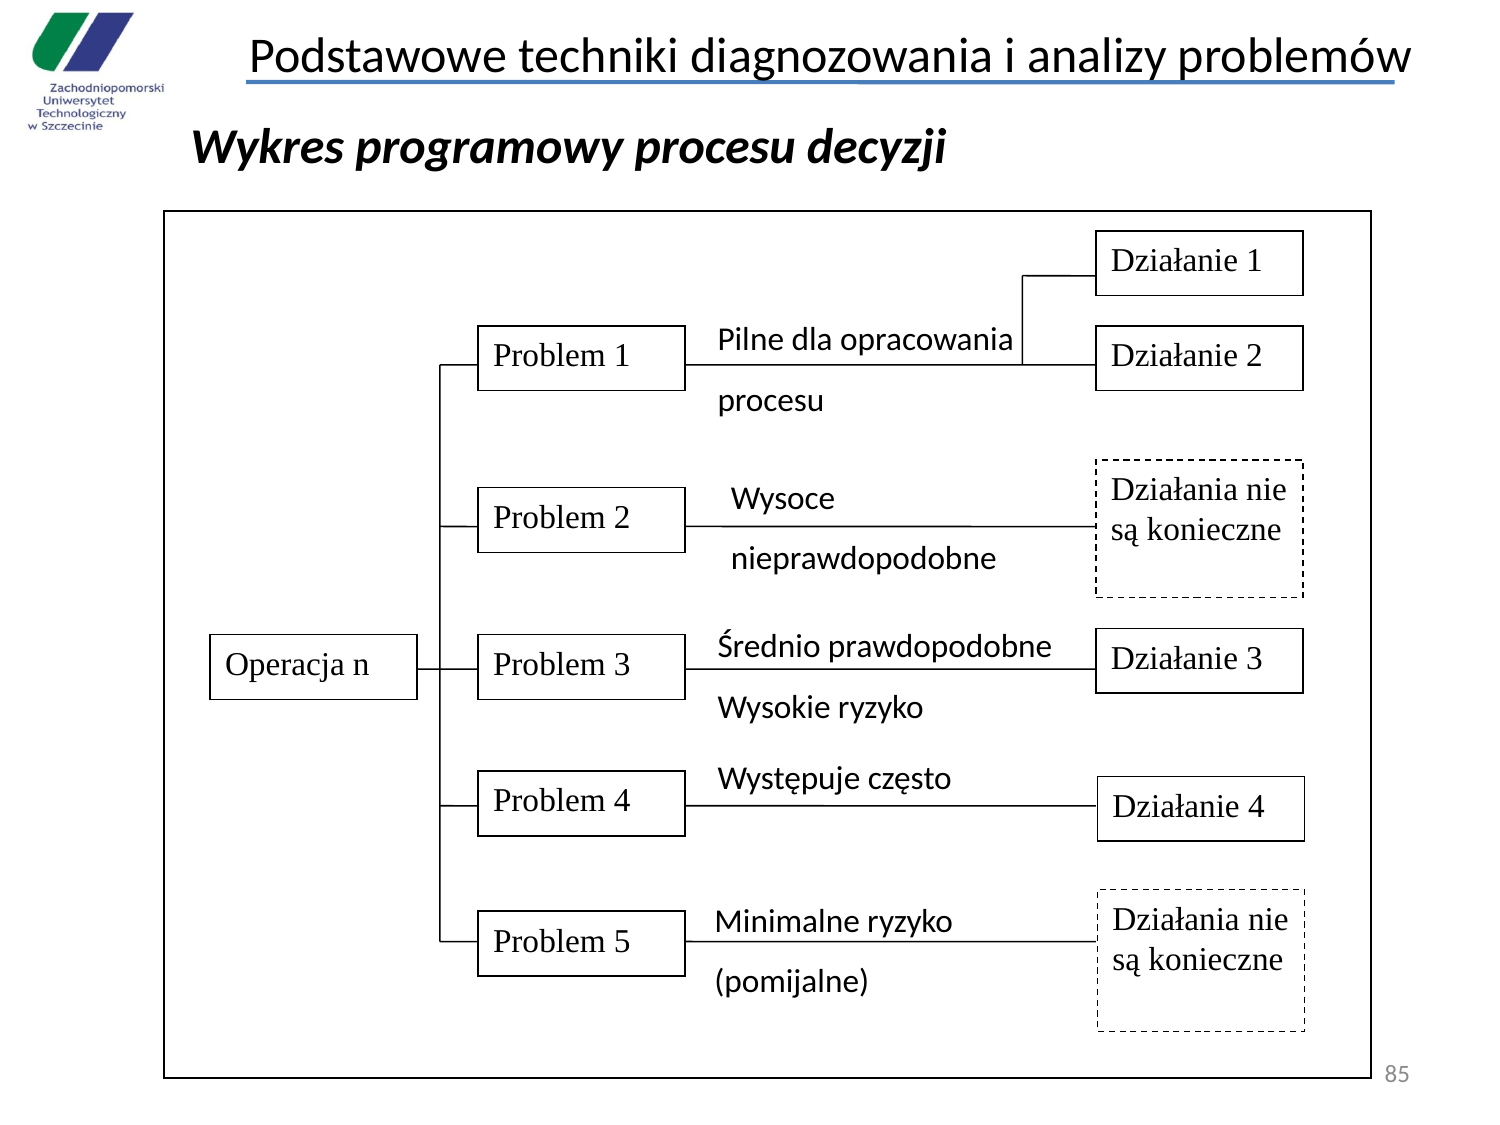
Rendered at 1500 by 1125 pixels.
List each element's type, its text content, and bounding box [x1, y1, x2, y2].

slide_number 85 [1074, 1042, 1425, 1103]
picture [0, 0, 182, 141]
text_box Podstawowe techniki diagnozowania i analizy problemów [234, 0, 1500, 106]
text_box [163, 210, 1372, 1079]
text_box Wykres programowy procesu decyzji [175, 106, 1500, 182]
